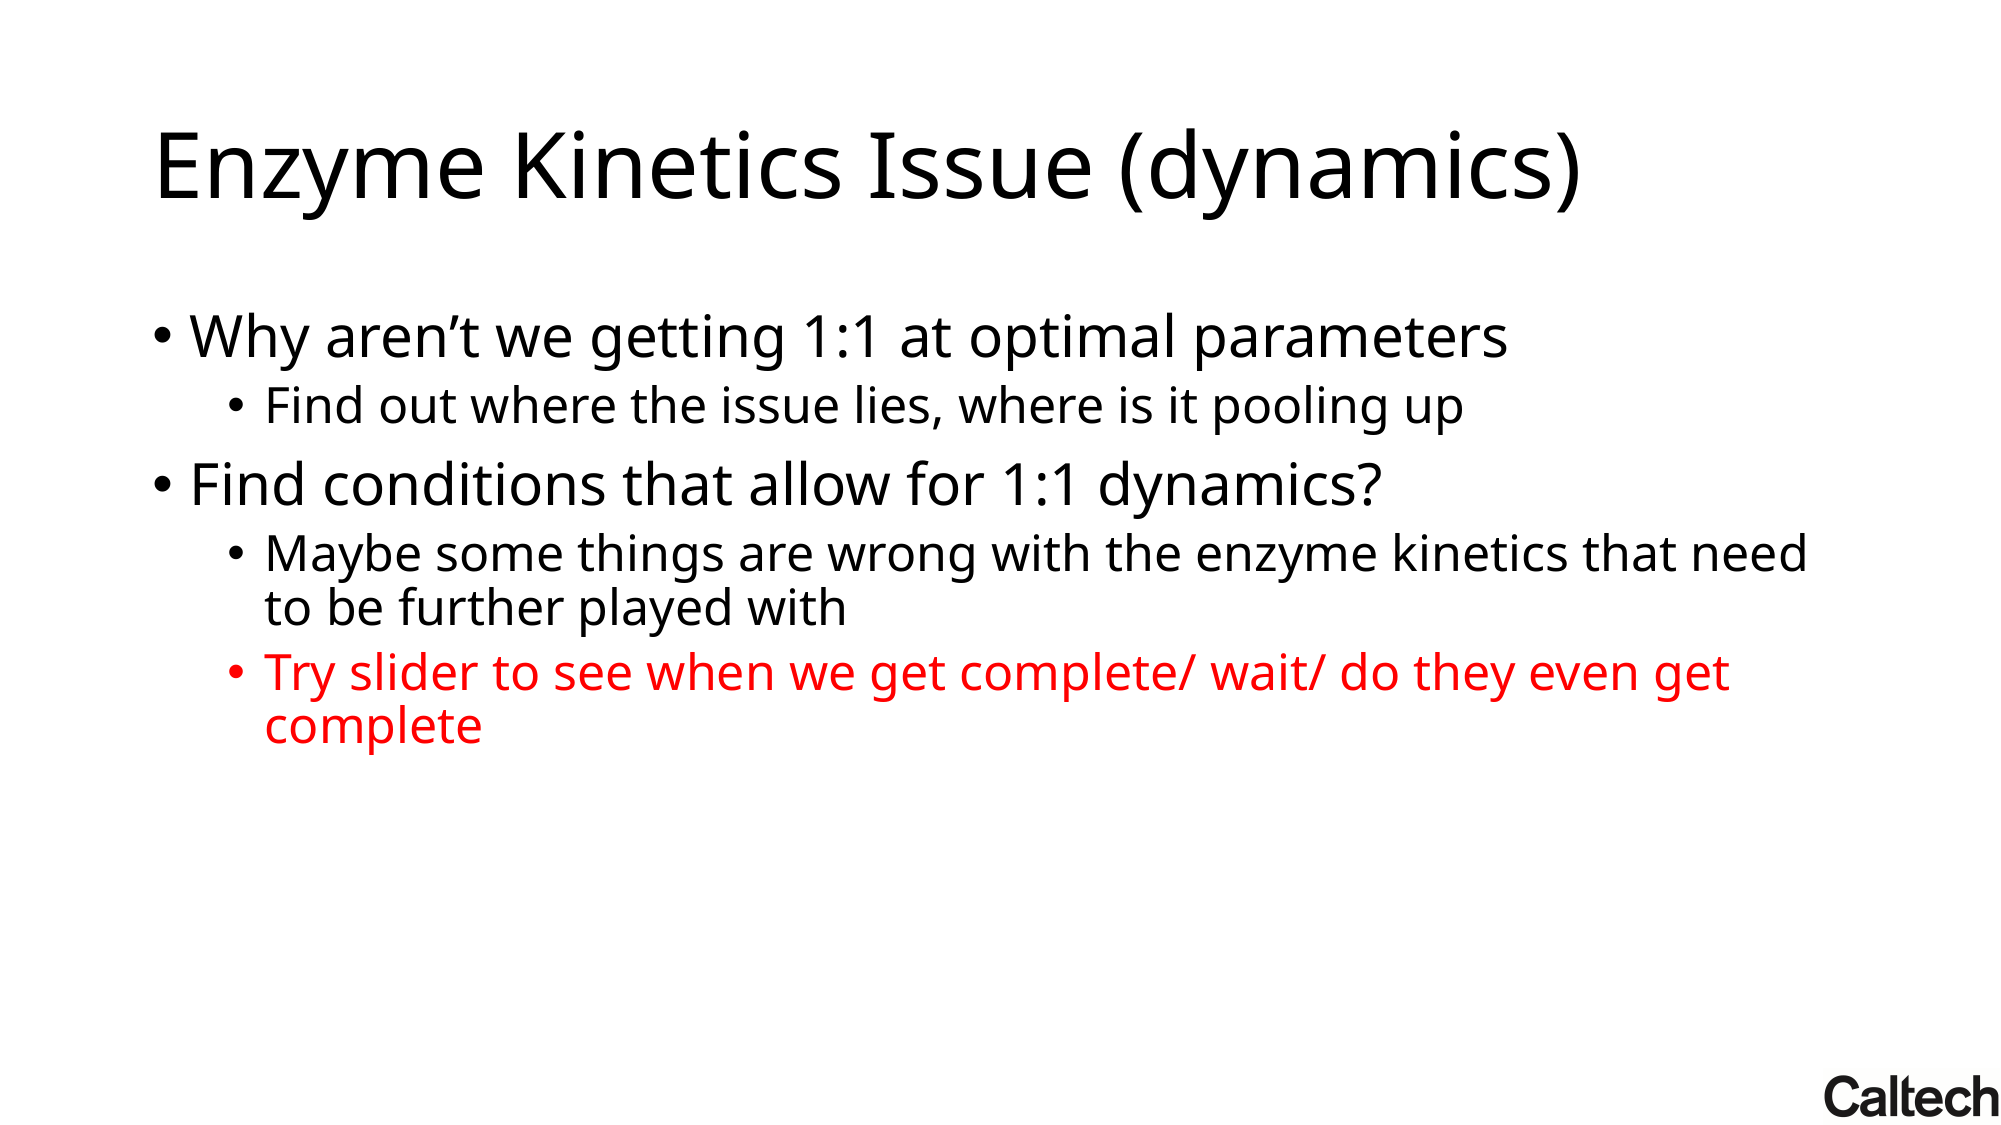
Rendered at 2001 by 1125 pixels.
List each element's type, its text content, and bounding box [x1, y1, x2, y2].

picture [1823, 1068, 2000, 1125]
list Why aren’t we getting 1:1 at optimal parameters Find out where the issue lies, where is it pooling up Find conditions that allow for 1:1 dynamics? Maybe some things are wrong with the enzyme kinetics that need to be further played with Try slider to see when we get complete/ wait/ do they even get complete [137, 299, 1863, 1014]
title Enzyme Kinetics Issue (dynamics) [137, 59, 1863, 278]
